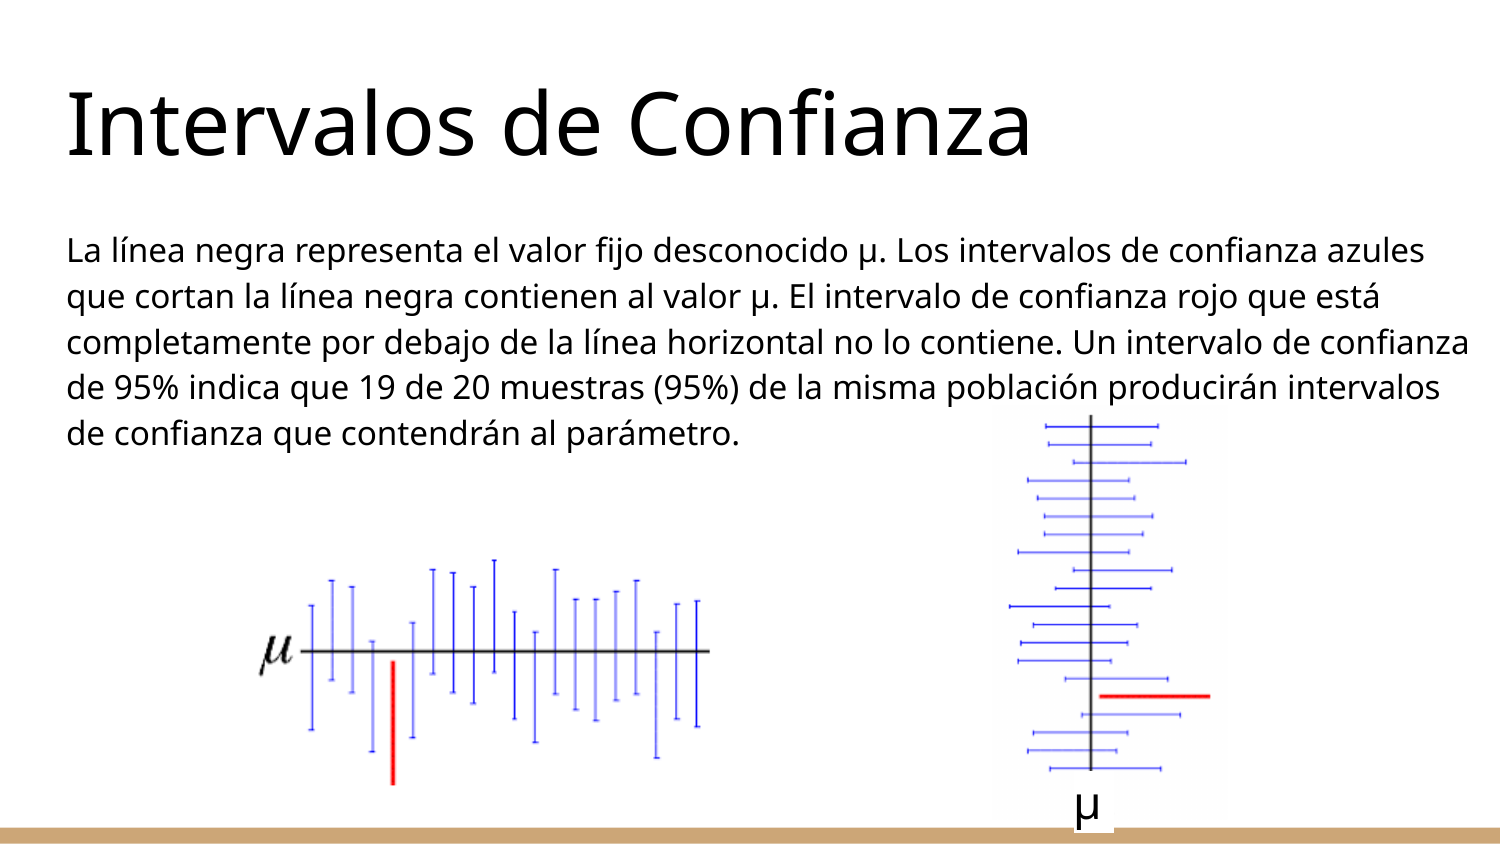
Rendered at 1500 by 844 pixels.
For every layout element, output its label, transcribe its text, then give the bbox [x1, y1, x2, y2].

picture [903, 406, 1318, 819]
list La línea negra representa el valor fijo desconocido µ. Los intervalos de confianza azules que cortan la línea negra contienen al valor µ. El intervalo de confianza rojo que está completamente por debajo de la línea horizontal no lo contiene. Un intervalo de confianza de 95% indica que 19 de 20 muestras (95%) de la misma población producirán intervalos de confianza que contendrán al parámetro. [51, 208, 1500, 759]
title Intervalos de Confianza [51, 51, 1449, 189]
picture [254, 541, 721, 807]
text_box μ [1058, 750, 1180, 844]
